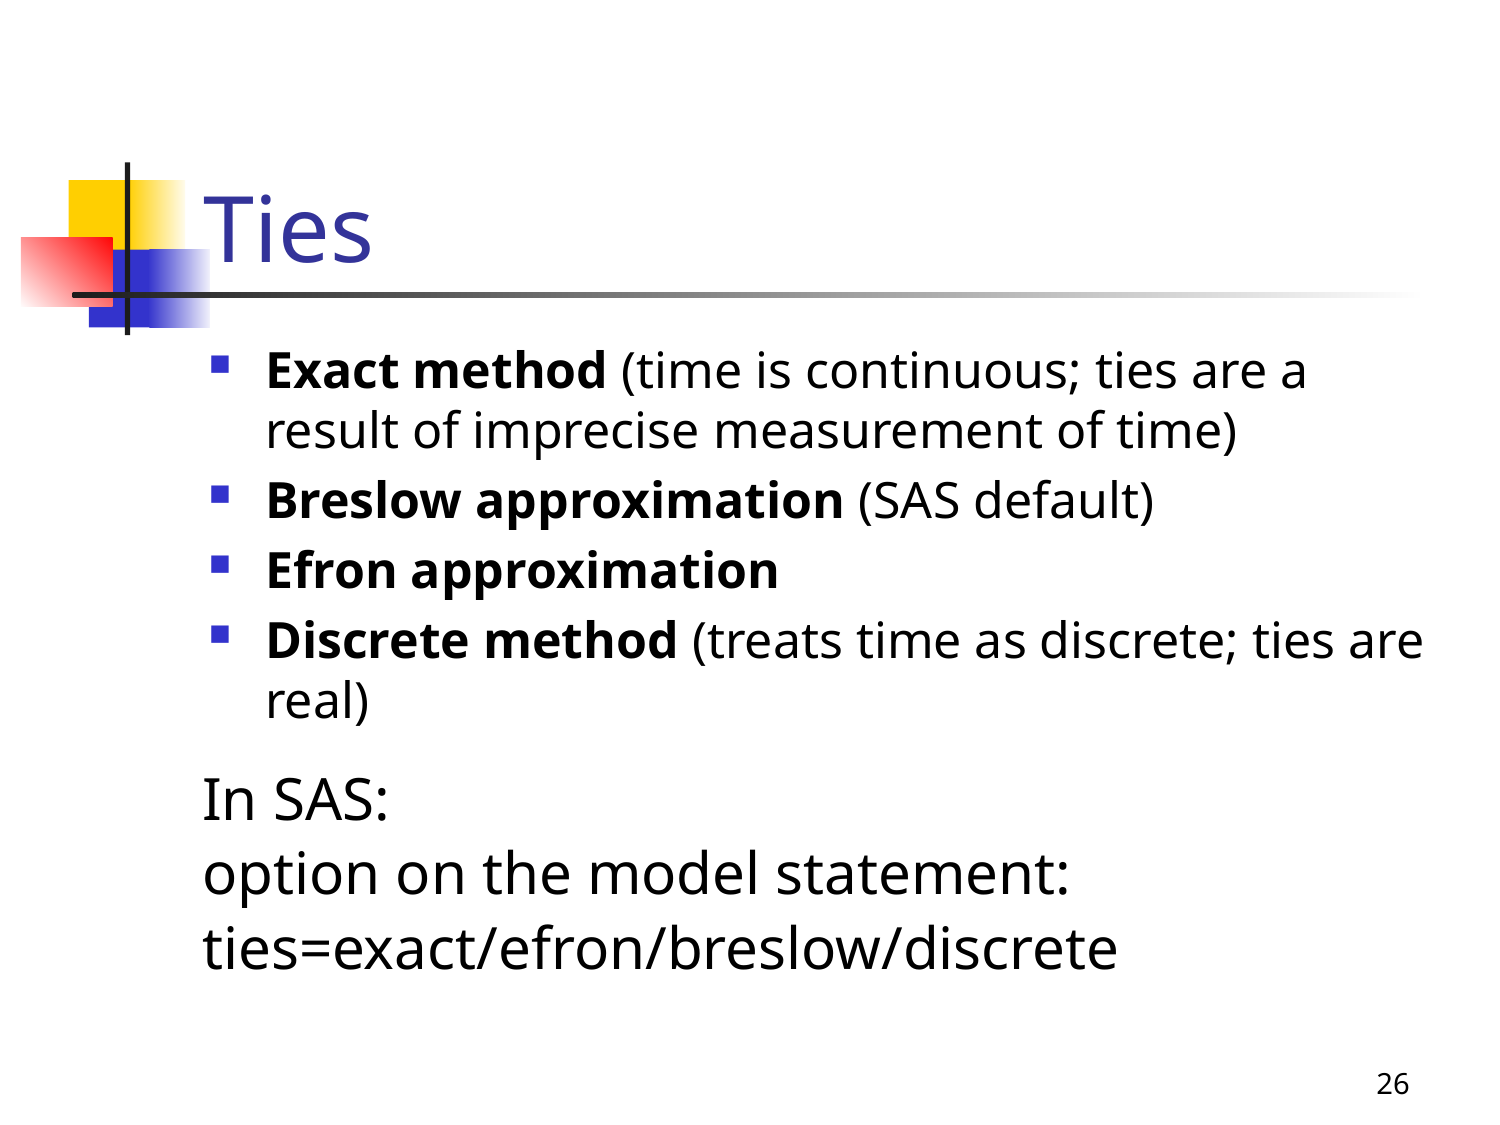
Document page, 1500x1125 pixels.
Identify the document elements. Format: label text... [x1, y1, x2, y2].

text_box In SAS: option on the model statement: ties=exact/efron/breslow/discrete [187, 762, 1338, 1075]
title Ties [188, 101, 1468, 289]
slide_number 26 [1112, 1037, 1426, 1113]
list Exact method (time is continuous; ties are a result of imprecise measurement of time) Breslow approximation (SAS default) Efron approximation Discrete method (treats time as discrete; ties are real) [193, 331, 1469, 1006]
